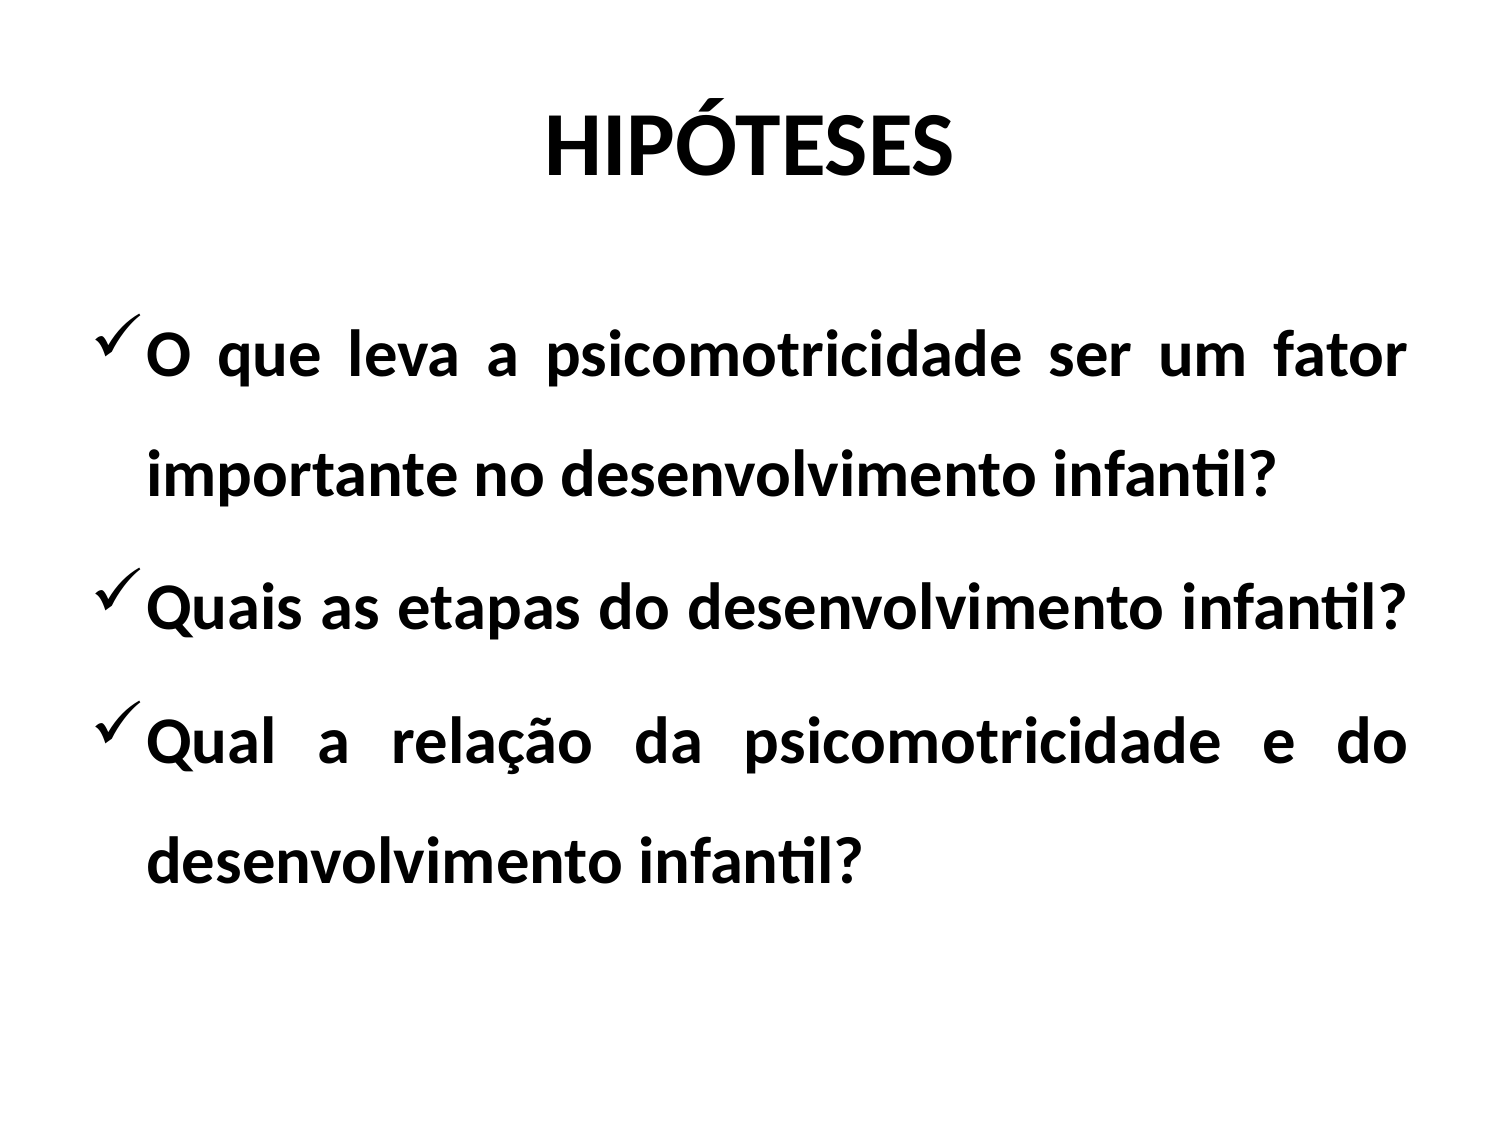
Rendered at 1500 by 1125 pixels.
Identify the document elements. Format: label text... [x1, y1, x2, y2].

list O que leva a psicomotricidade ser um fator importante no desenvolvimento infantil? Quais as etapas do desenvolvimento infantil? Qual a relação da psicomotricidade e do desenvolvimento infantil? [75, 262, 1425, 1005]
title HIPÓTESES [75, 45, 1425, 233]
